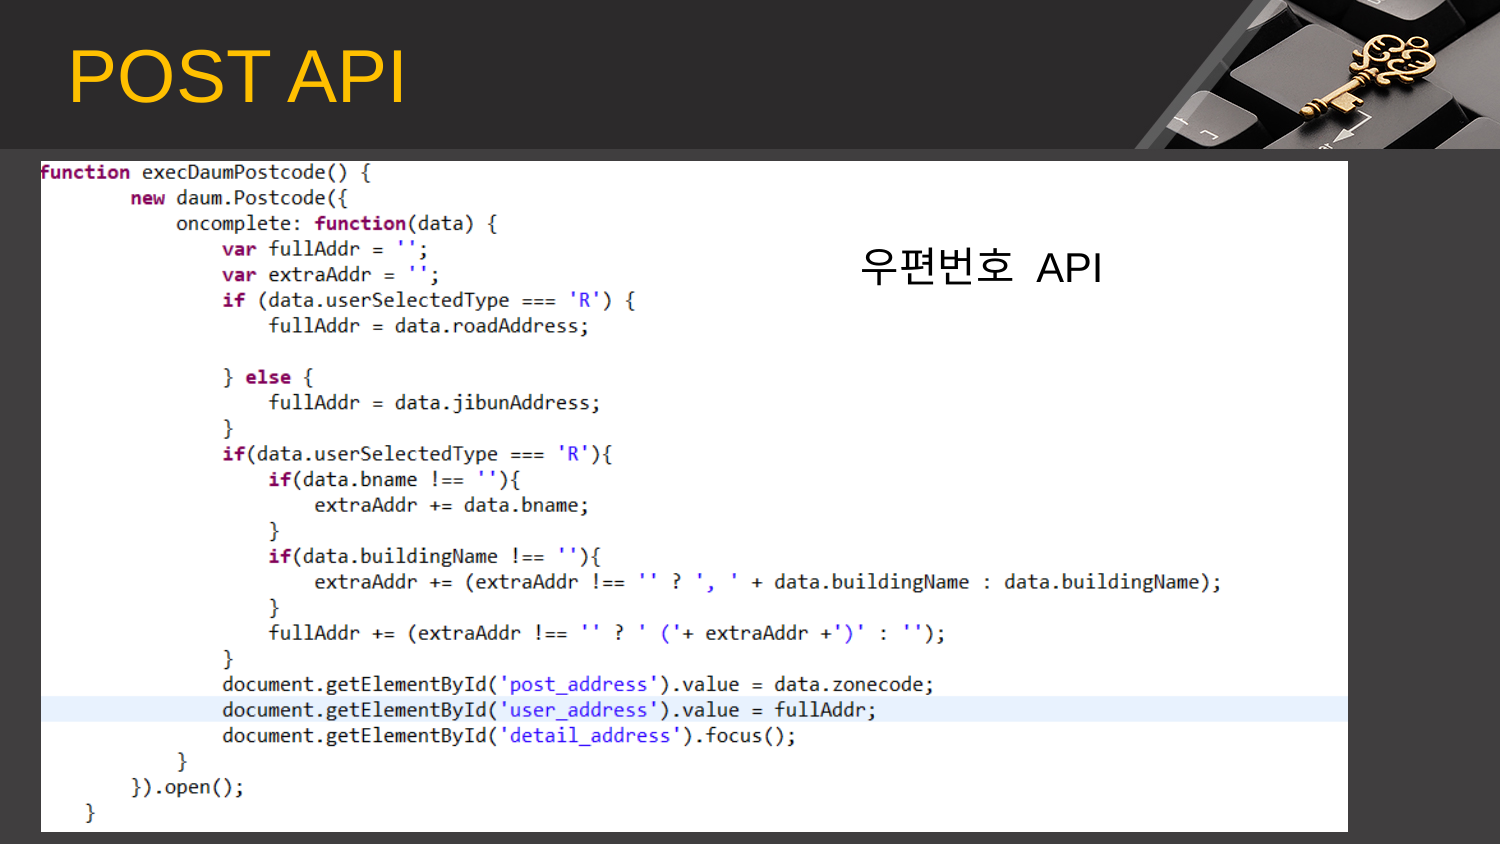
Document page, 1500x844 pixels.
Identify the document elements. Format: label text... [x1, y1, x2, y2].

list POST API [53, 25, 1105, 120]
picture [0, 0, 1500, 844]
